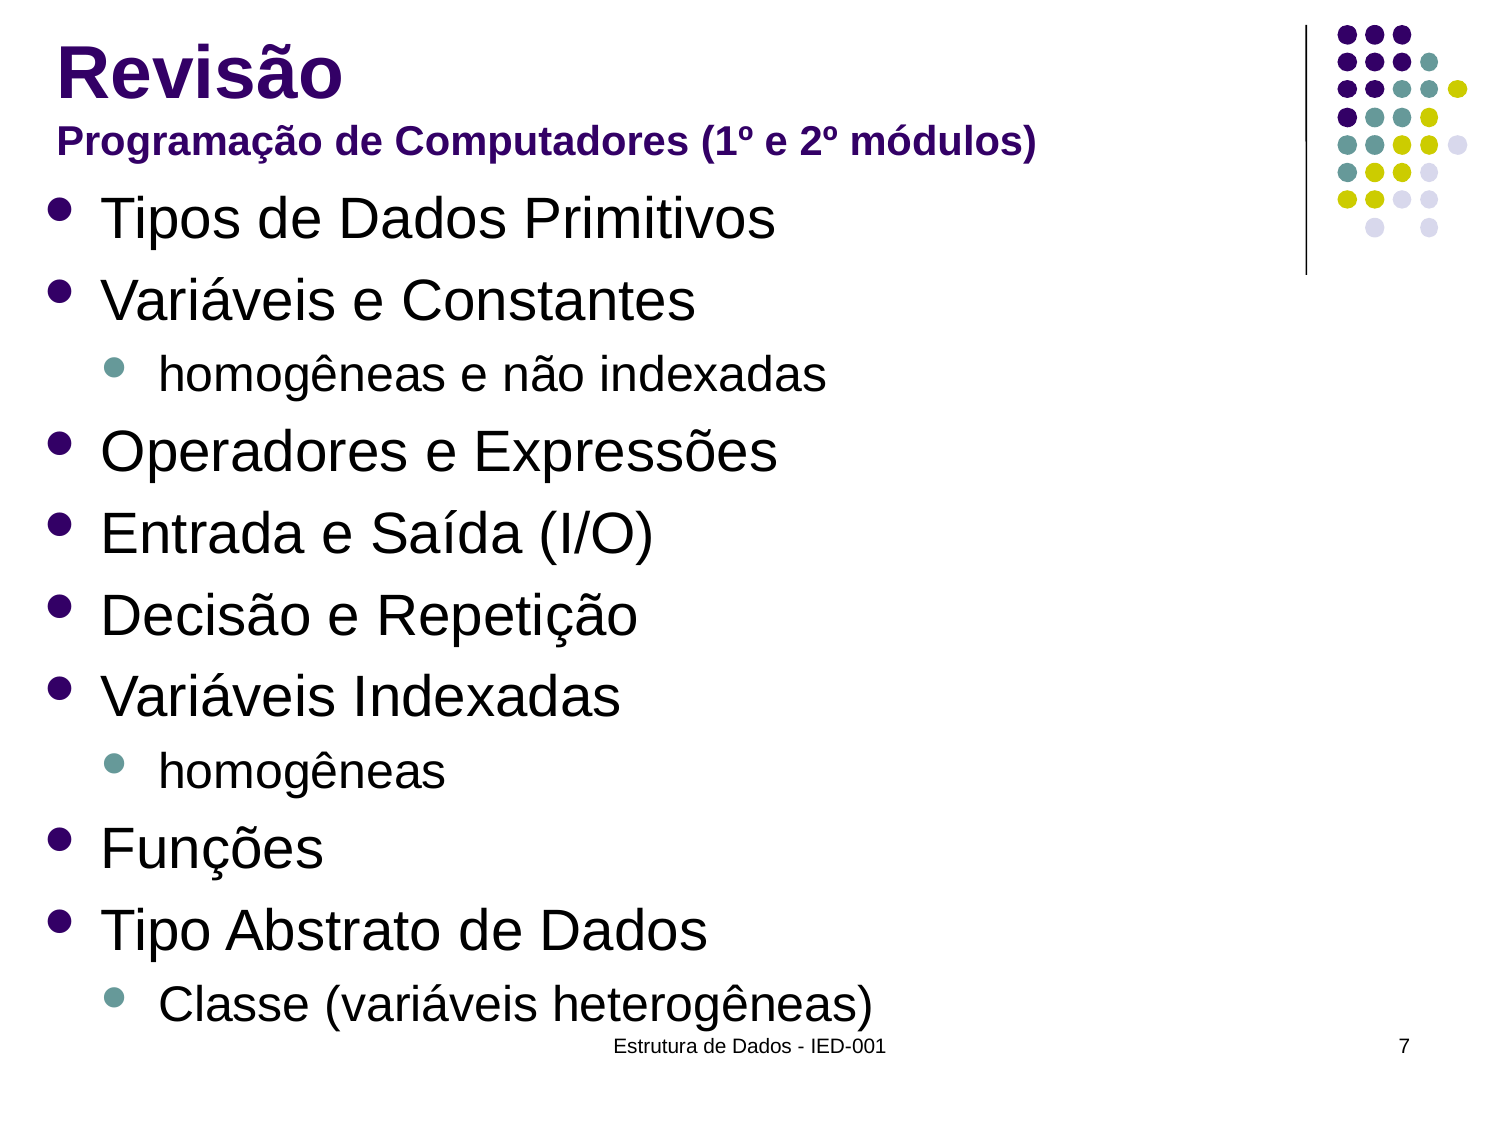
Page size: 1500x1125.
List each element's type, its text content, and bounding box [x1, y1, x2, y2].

title Revisão Programação de Computadores (1º e 2º módulos) [41, 19, 1211, 171]
list Tipos de Dados Primitivos Variáveis e Constantes homogêneas e não indexadas Operadores e Expressões Entrada e Saída (I/O) Decisão e Repetição Variáveis Indexadas homogêneas Funções Tipo Abstrato de Dados Classe (variáveis heterogêneas) [29, 172, 1447, 1065]
slide_number 7 [1074, 1024, 1426, 1101]
footer Estrutura de Dados - IED-001 [512, 1024, 988, 1101]
